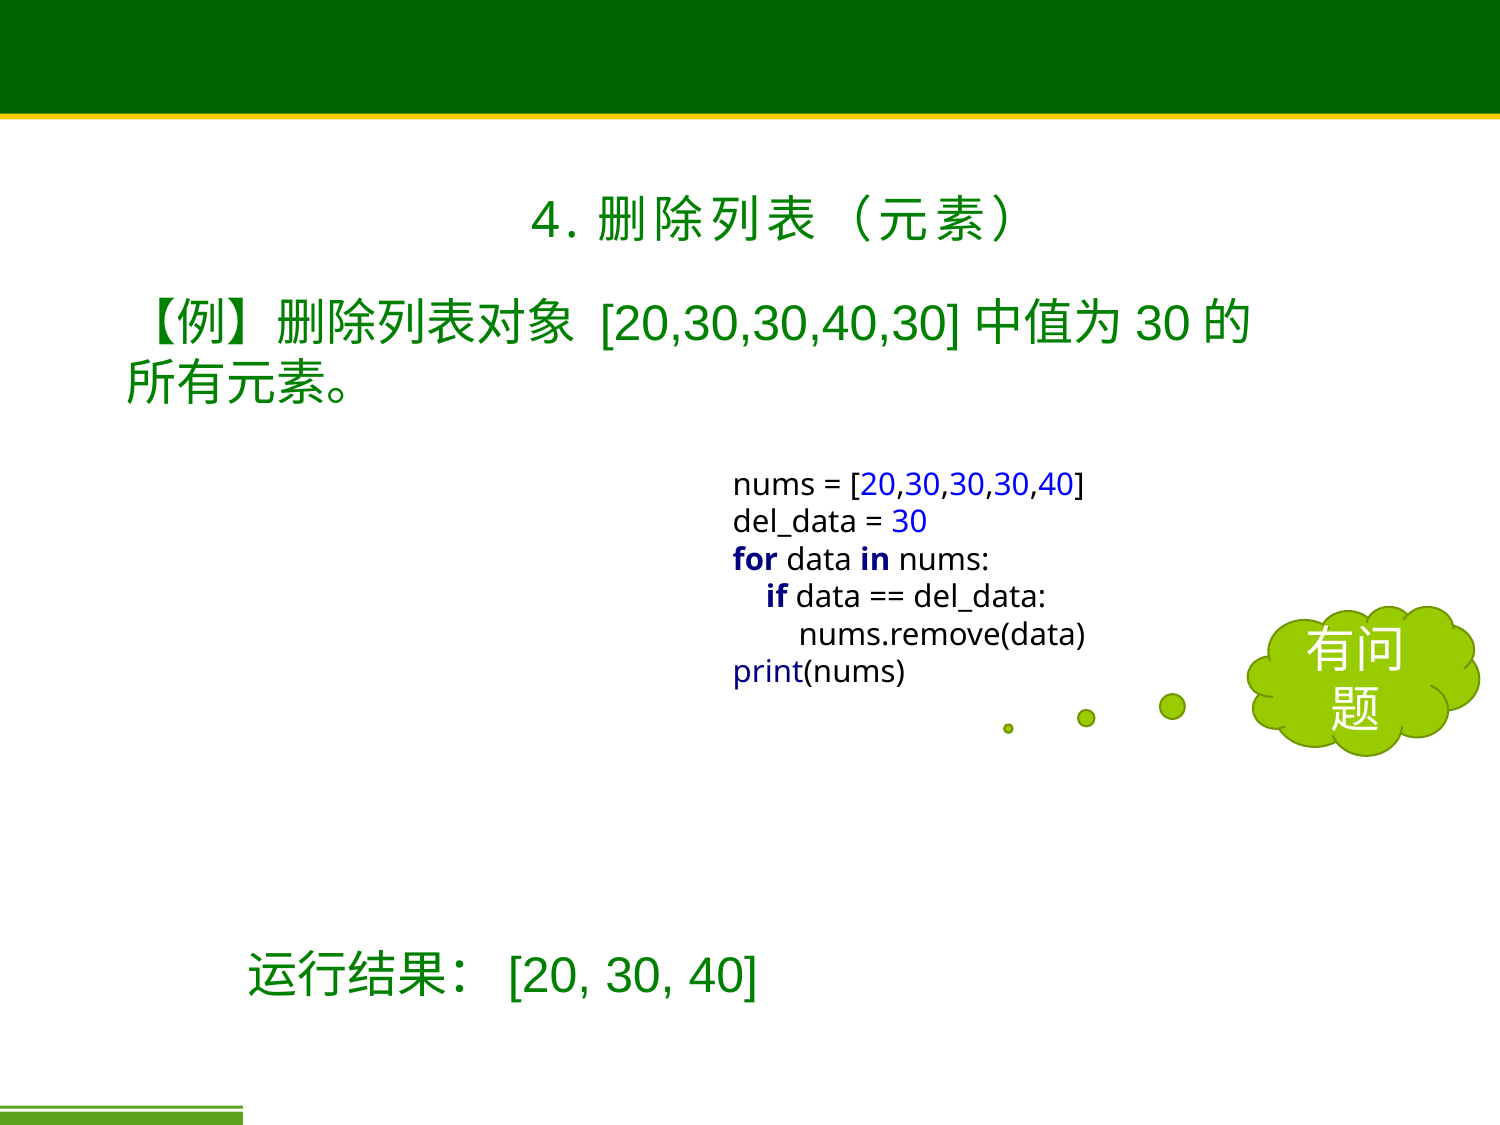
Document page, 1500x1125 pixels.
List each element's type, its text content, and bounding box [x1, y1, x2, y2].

text_box 有问题 [1076, 708, 1096, 728]
text_box nums = [20,30,30,30,40] del_data = 30 for data in nums: if data == del_data: nums.remove(data) print(nums) [717, 456, 1101, 697]
text_box 有问题 [1003, 723, 1014, 734]
picture [0, 1091, 243, 1125]
text_box 【例】删除列表对象 [20,30,30,40,30]中值为30的所有元素。 [111, 282, 1288, 418]
text_box 有问题 [1158, 693, 1186, 720]
text_box [20, 30, 40] [493, 935, 1326, 1010]
text_box 运行结果： [232, 935, 493, 1010]
text_box 有问题 [1246, 605, 1481, 757]
text_box 4.删除列表（元素） [516, 179, 1057, 255]
